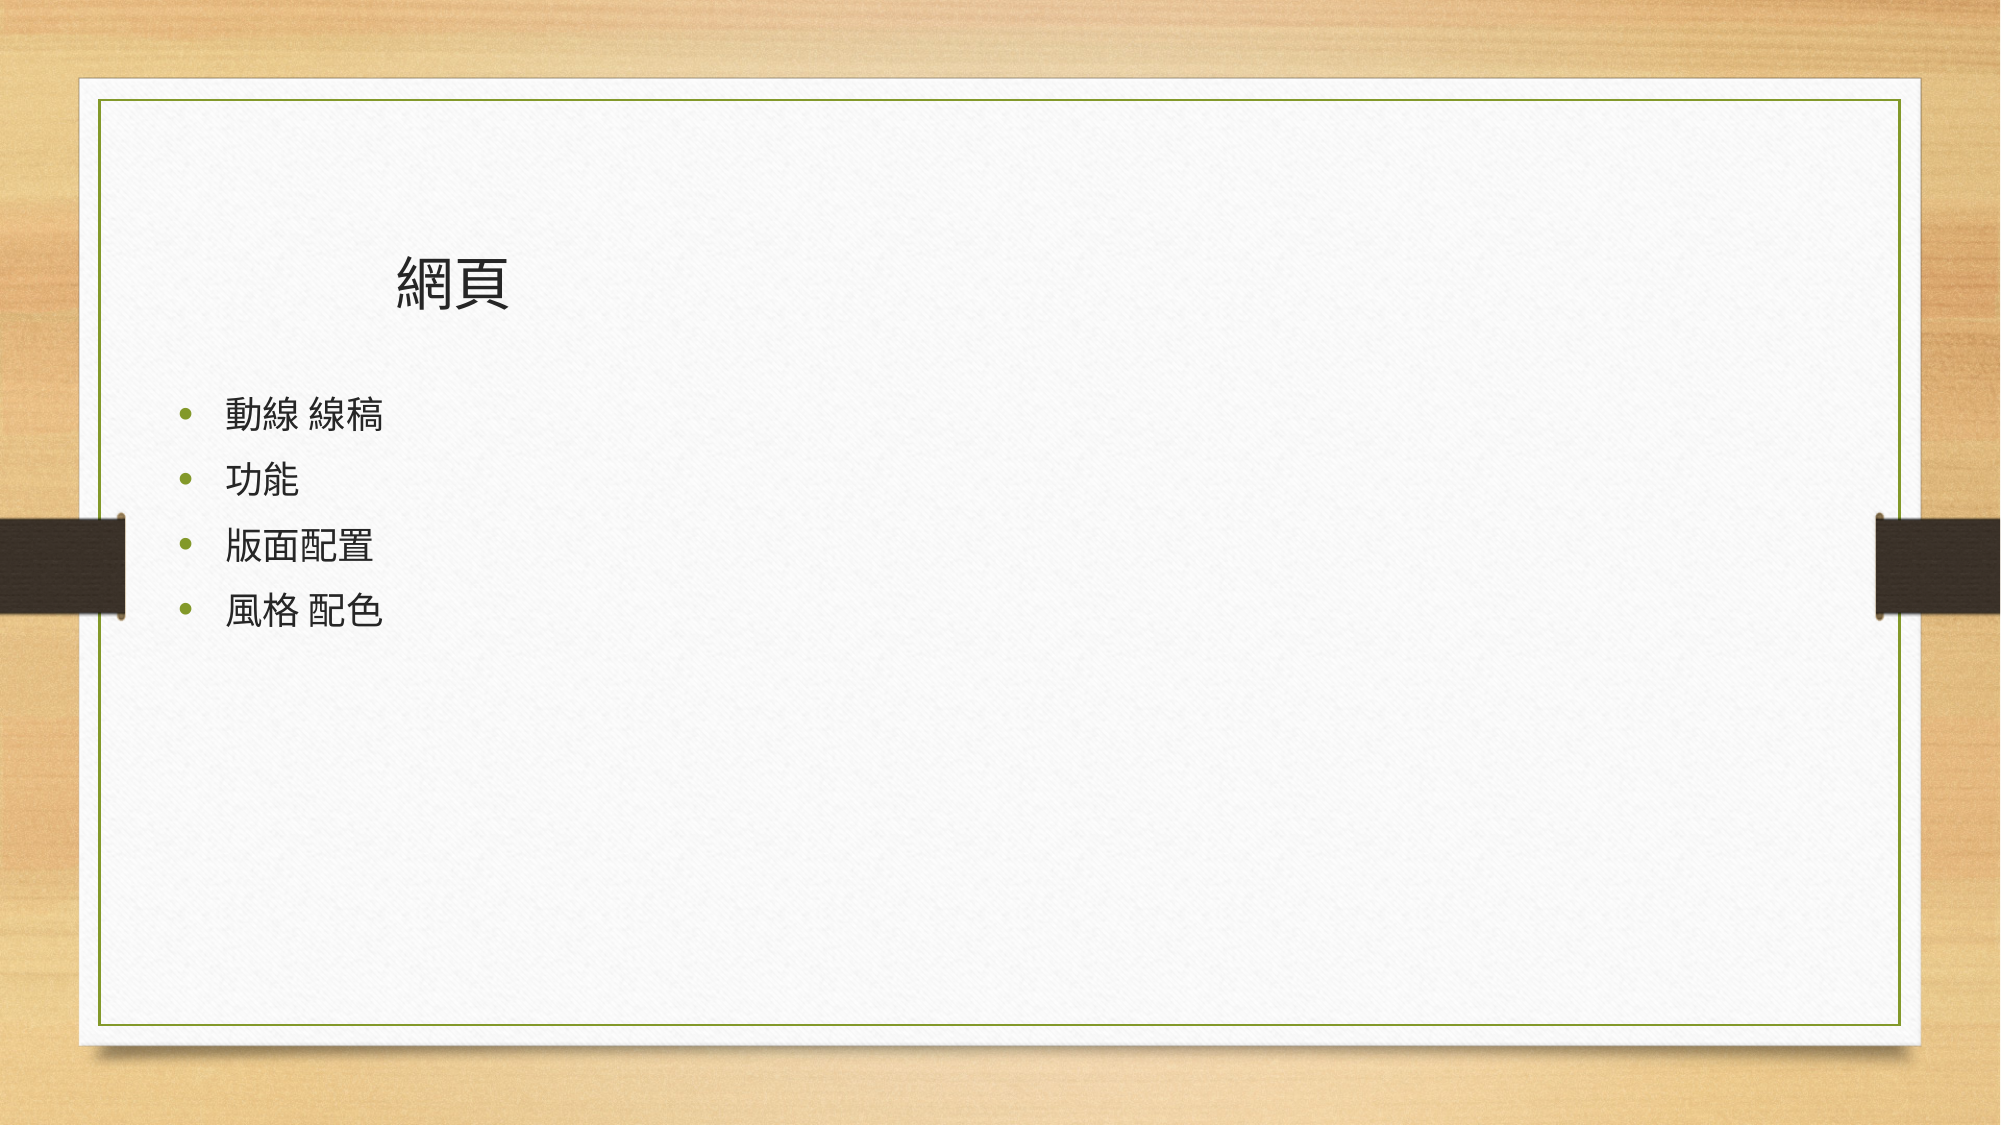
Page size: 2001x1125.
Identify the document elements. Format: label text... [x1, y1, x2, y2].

picture [0, 0, 2001, 1125]
list 動線 線稿 功能 版面配置 風格 配色 [163, 384, 736, 986]
title 網頁 [158, 139, 749, 325]
